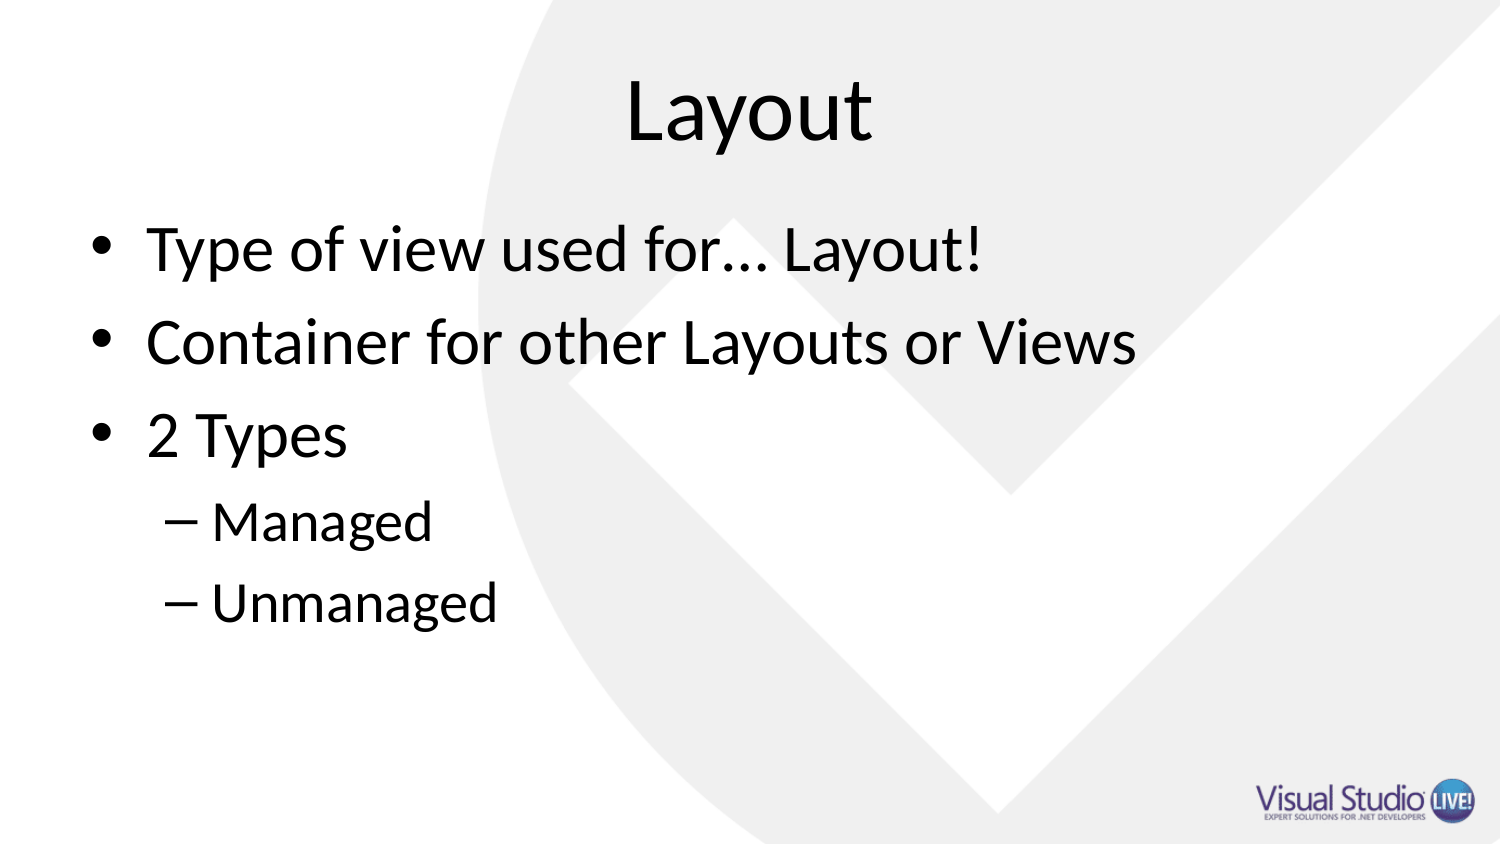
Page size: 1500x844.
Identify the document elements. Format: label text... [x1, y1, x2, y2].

list Type of view used for… Layout! Container for other Layouts or Views 2 Types Managed Unmanaged [75, 196, 1425, 754]
title Layout [75, 33, 1425, 175]
picture [0, 0, 1500, 844]
